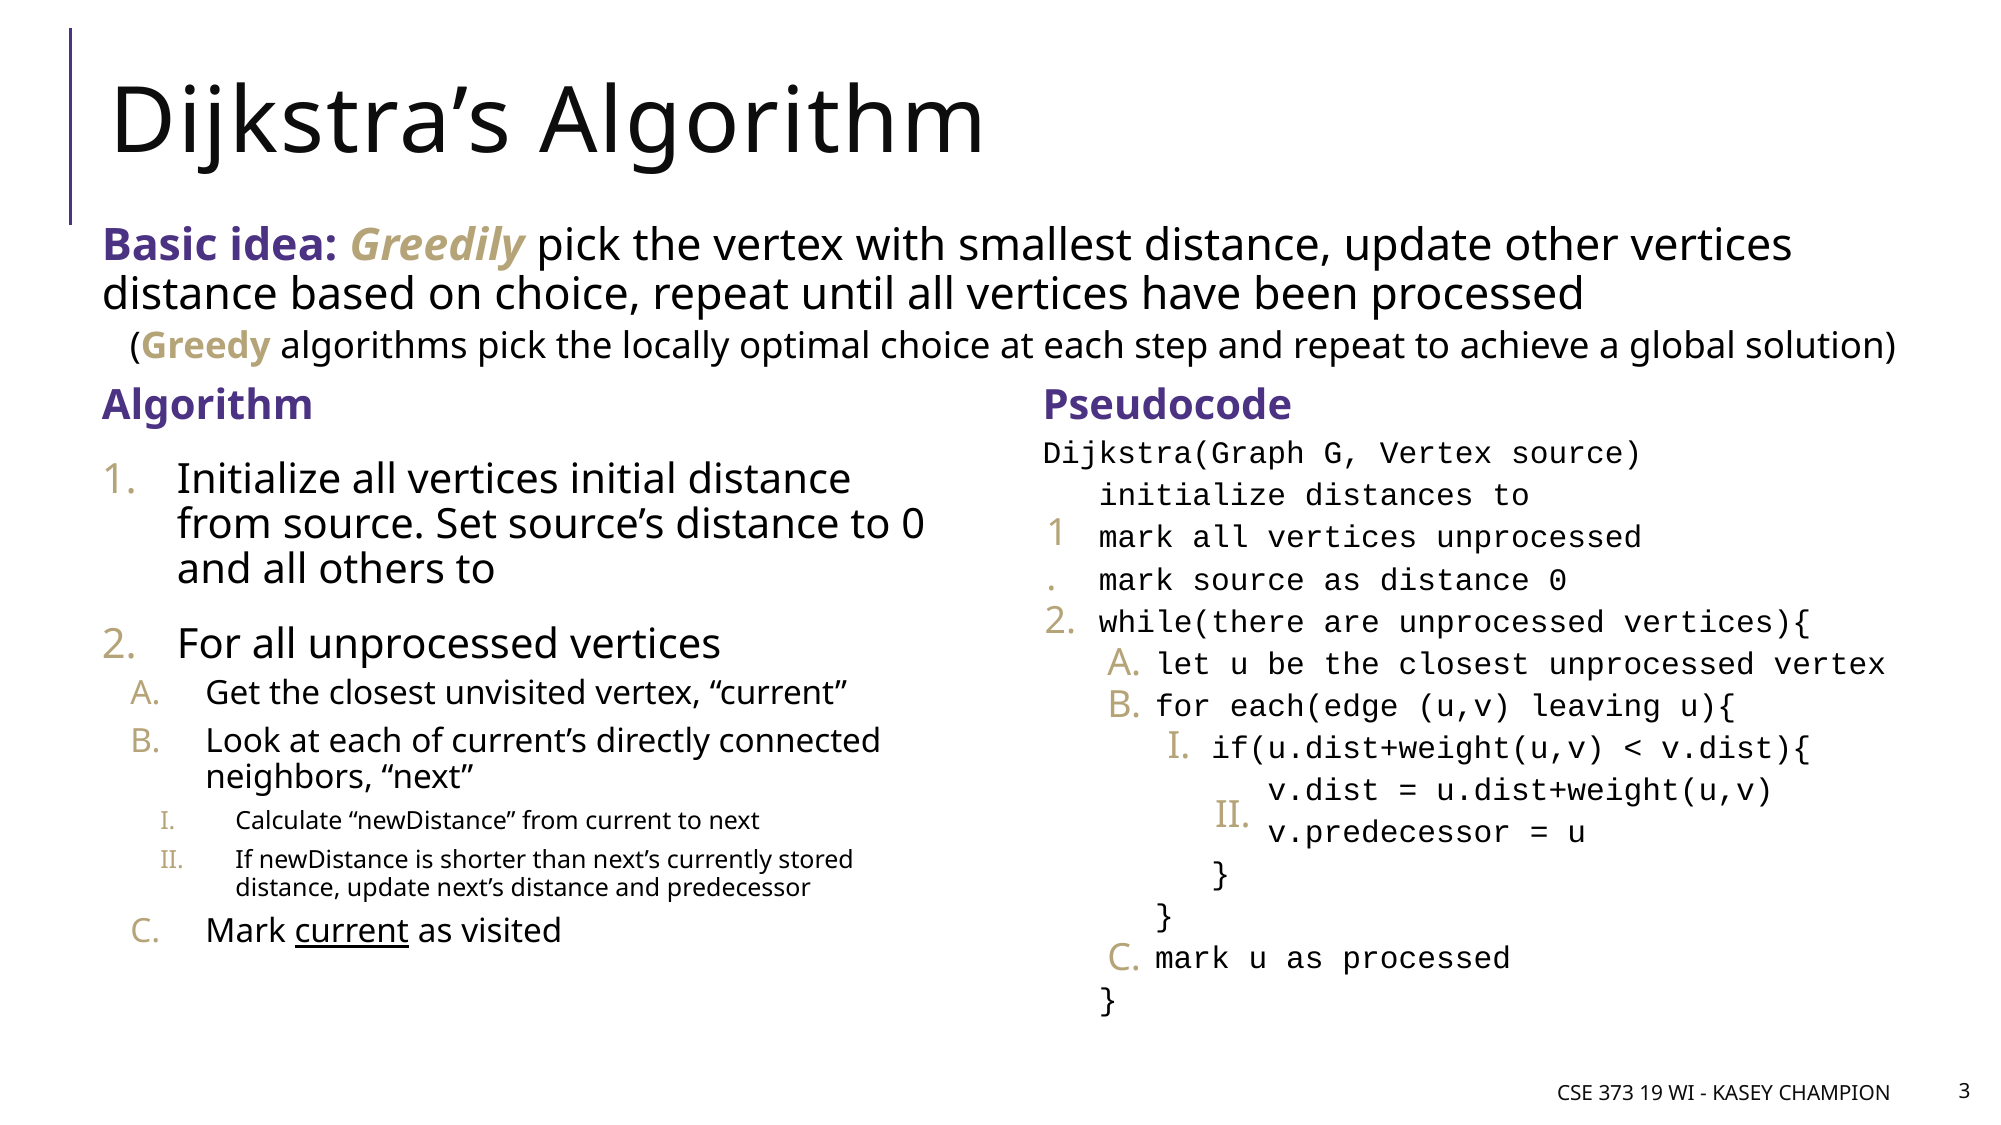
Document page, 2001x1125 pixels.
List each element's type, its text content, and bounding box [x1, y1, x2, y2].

footer CSE 373 19 wi - Kasey Champion [937, 1069, 1906, 1115]
text_box II. [1200, 782, 1266, 842]
text_box 1. [1031, 500, 1091, 588]
list Basic idea: Greedily pick the vertex with smallest distance, update other vertices distance based on choice, repeat until all vertices have been processed (Greedy algorithms pick the locally optimal choice at each step and repeat to achieve a global solution) [94, 214, 1930, 382]
text_box A. [1092, 630, 1156, 690]
text_box I. [1152, 713, 1206, 774]
text_box C. [1092, 925, 1156, 986]
title Dijkstra’s Algorithm [94, 43, 1930, 210]
slide_number 3 [1916, 1069, 1986, 1115]
text_box B. [1092, 690, 1156, 733]
text_box 2. [1029, 588, 1091, 649]
